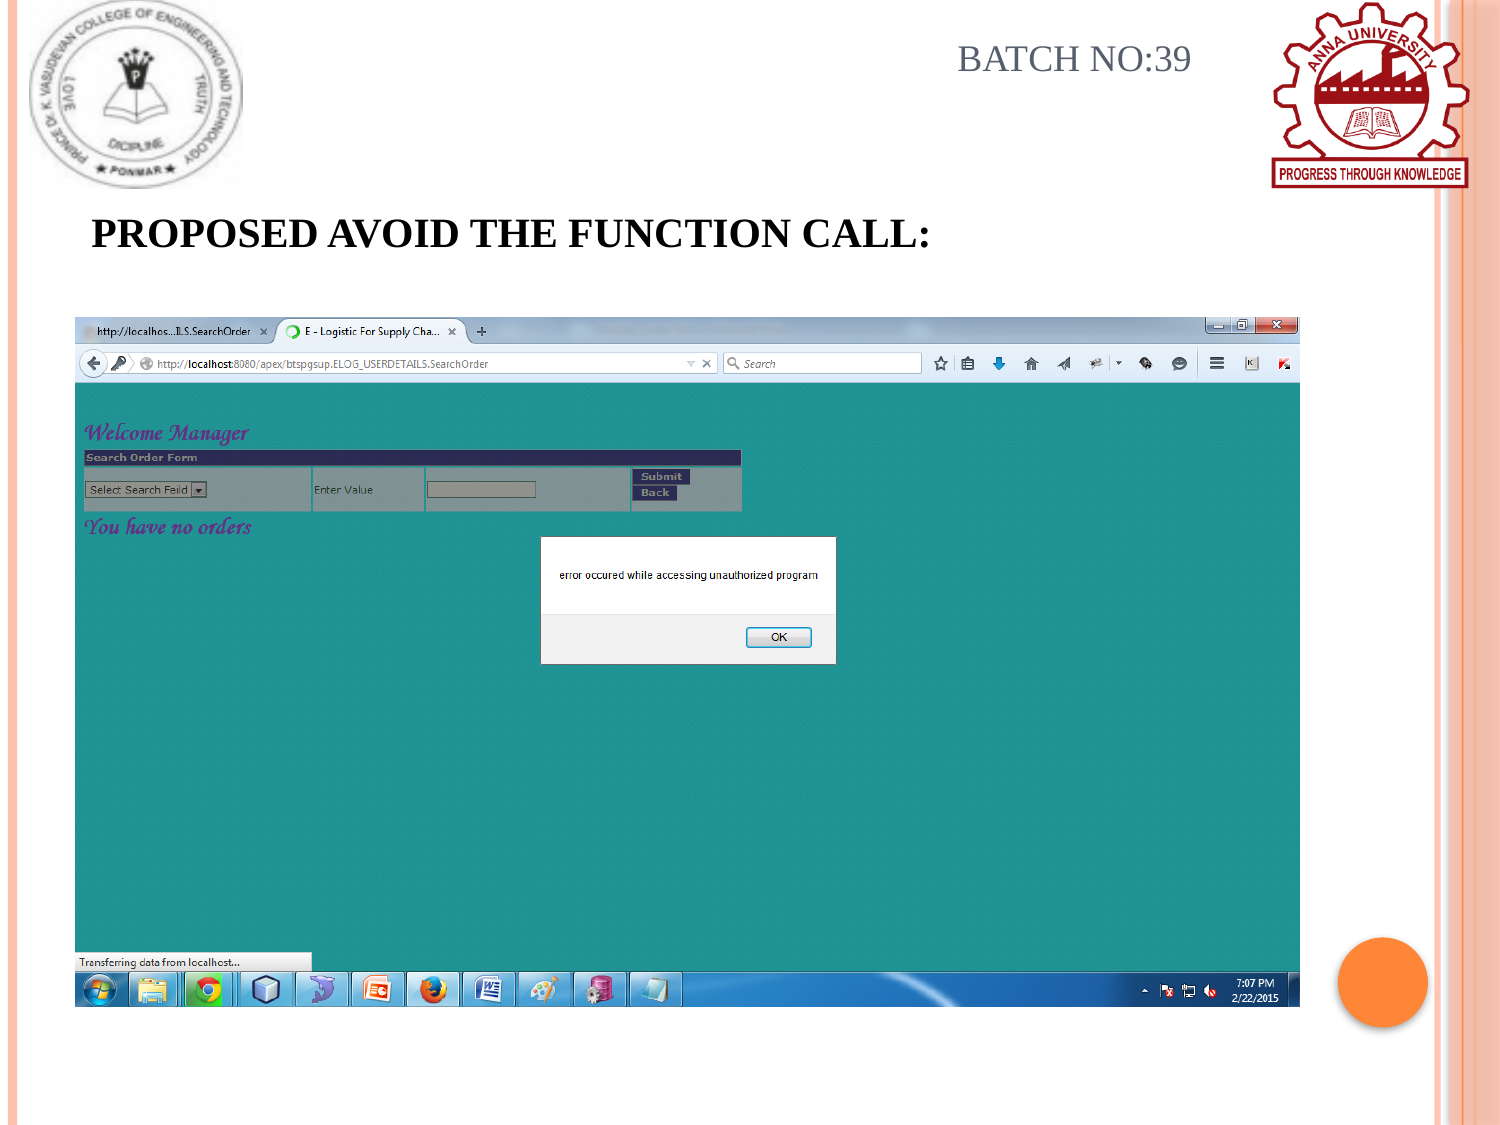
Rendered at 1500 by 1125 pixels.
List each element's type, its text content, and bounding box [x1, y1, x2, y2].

picture [1269, 0, 1471, 191]
text_box BATCH NO:39 [246, 0, 1266, 90]
title Proposed Avoid the function Call: [76, 125, 1302, 313]
picture [28, 0, 243, 190]
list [74, 317, 1301, 1008]
